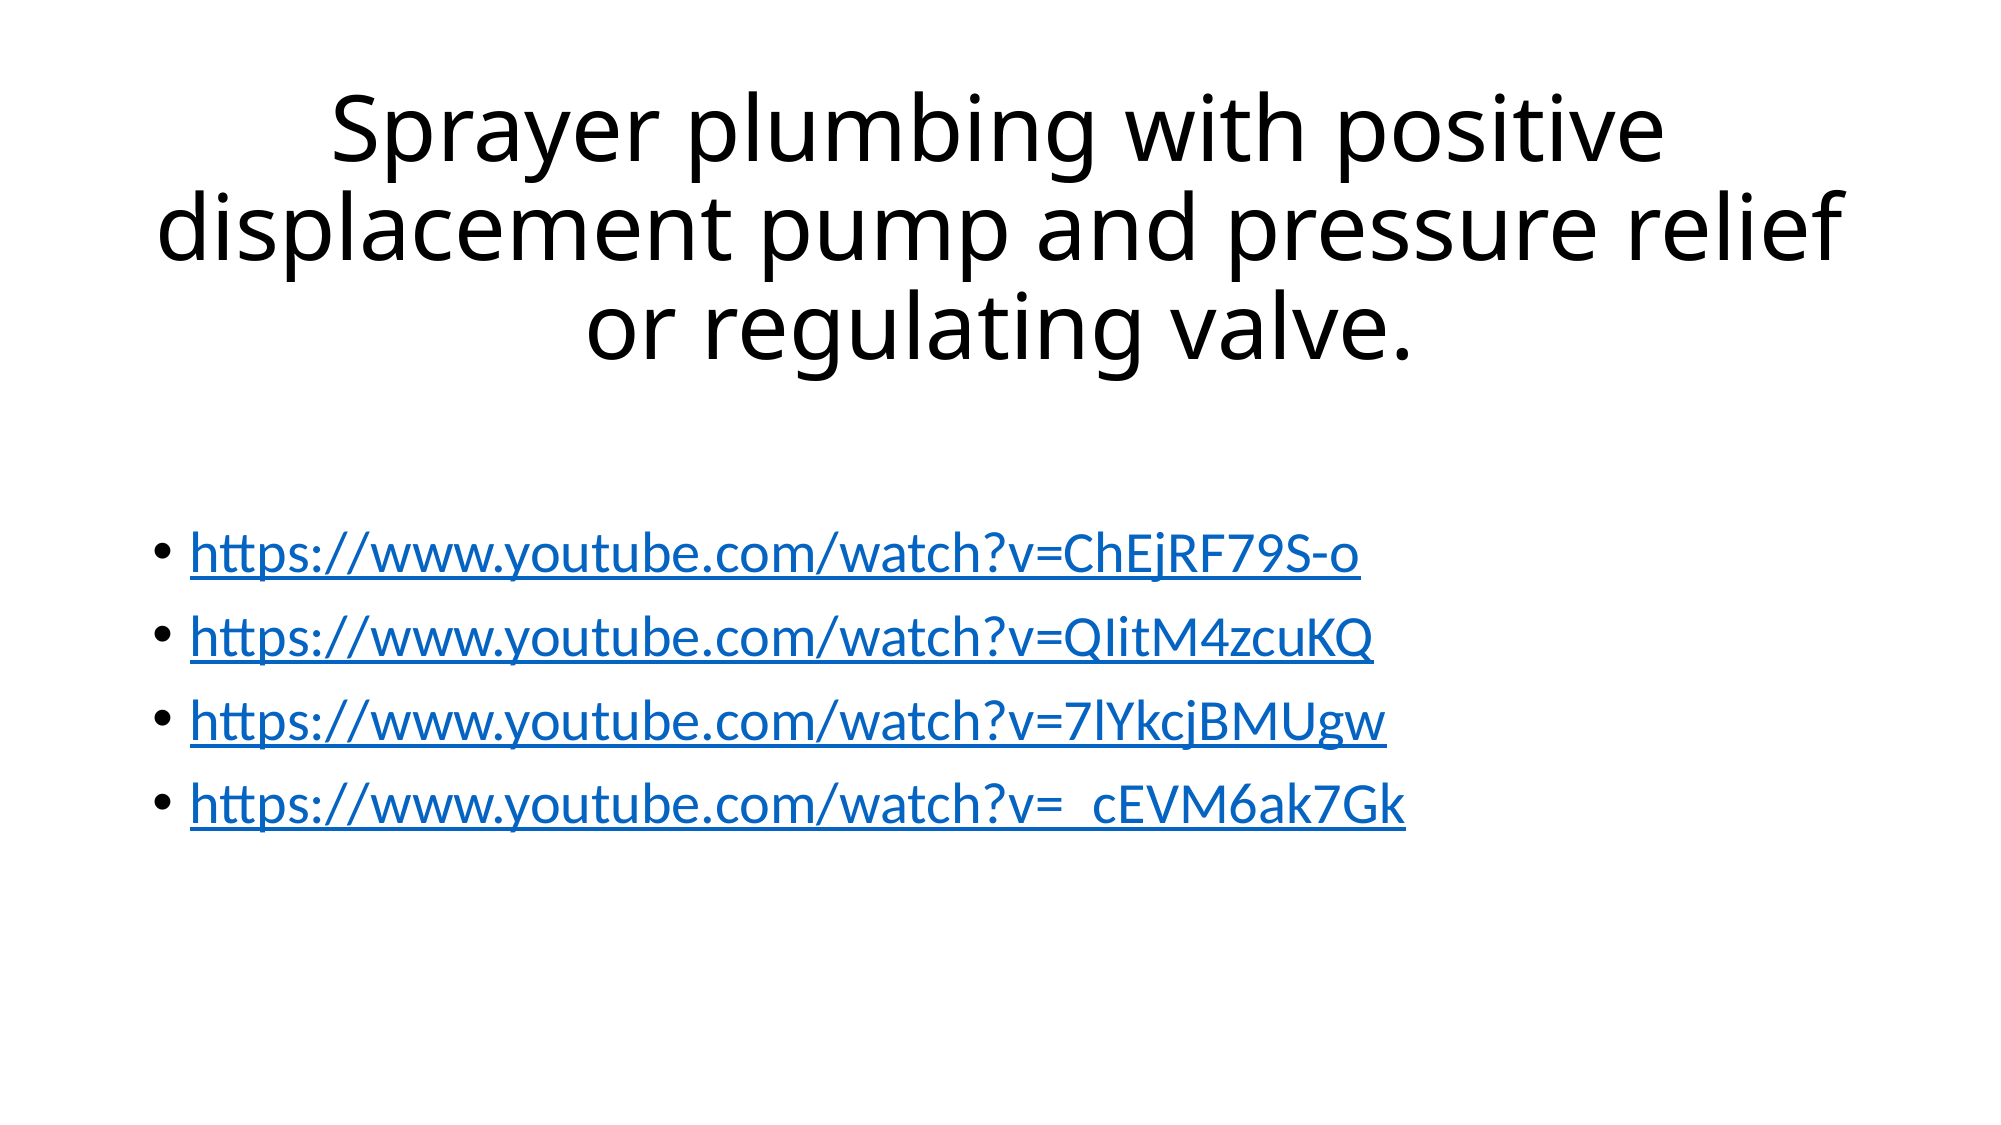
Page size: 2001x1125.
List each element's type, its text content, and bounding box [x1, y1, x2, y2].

title Sprayer plumbing with positive displacement pump and pressure relief or regulating valve. [137, 59, 1863, 402]
list https://www.youtube.com/watch?v=ChEjRF79S-o https://www.youtube.com/watch?v=QIitM4zcuKQ https://www.youtube.com/watch?v=7lYkcjBMUgw https://www.youtube.com/watch?v=_cEVM6ak7Gk [137, 514, 1863, 1014]
